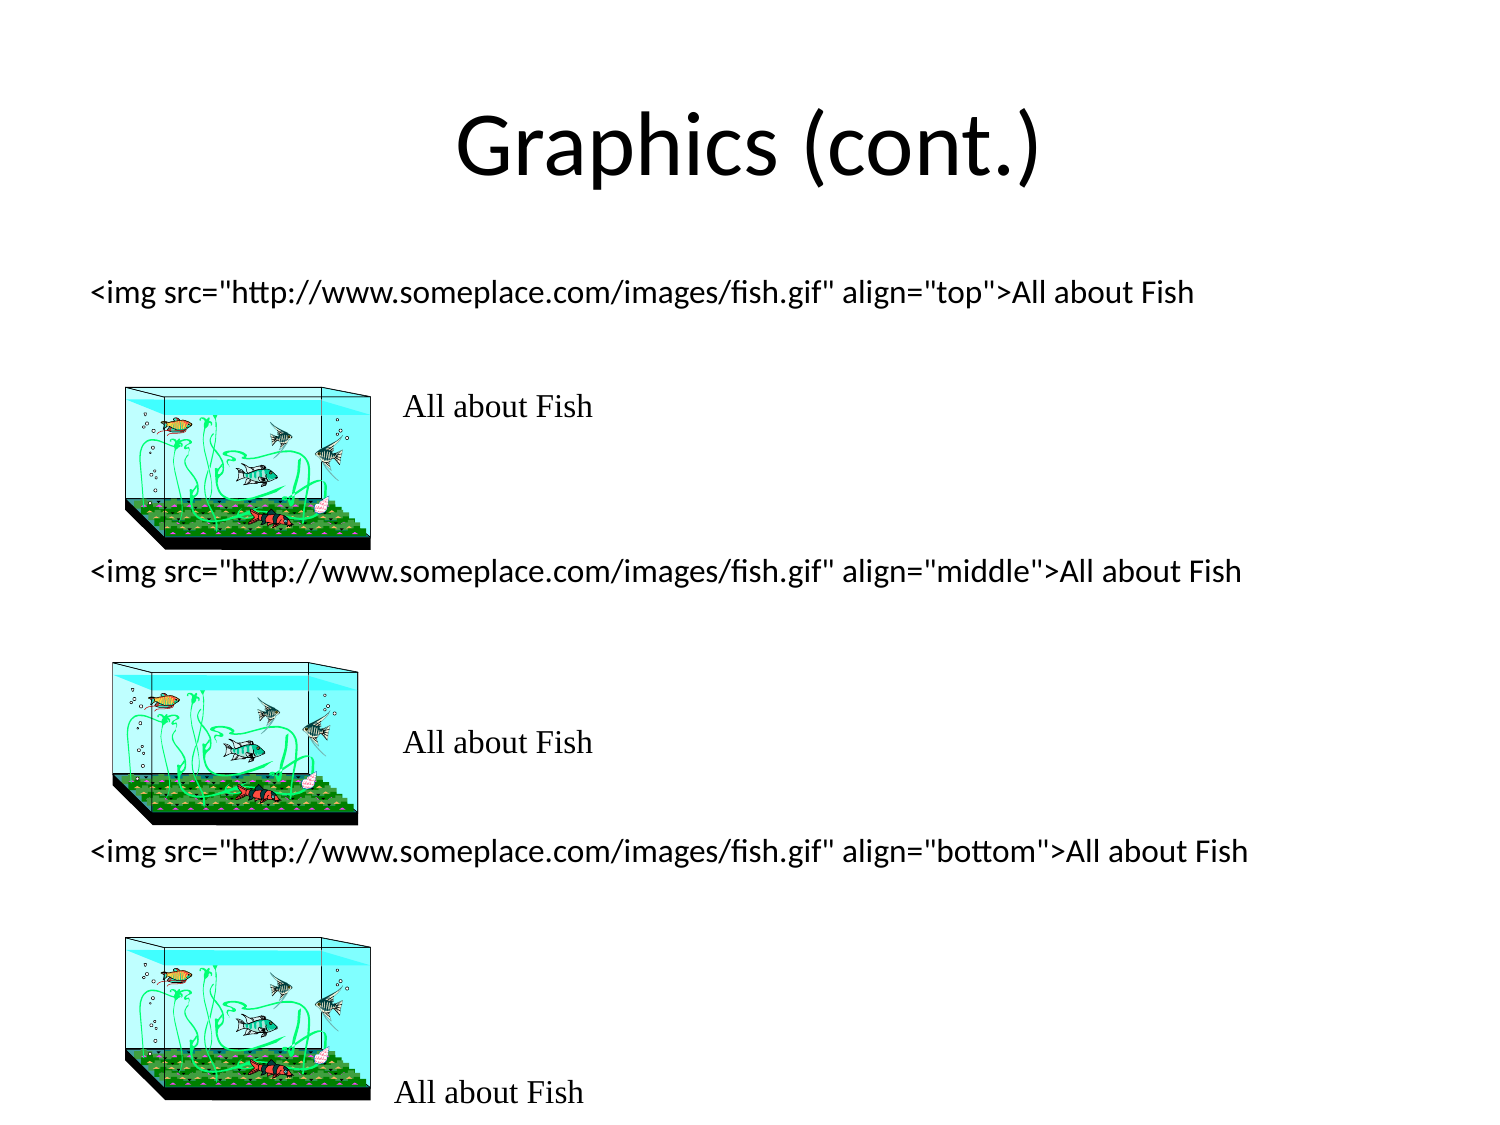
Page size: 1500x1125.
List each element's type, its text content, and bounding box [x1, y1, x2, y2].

title Graphics (cont.) [75, 45, 1425, 233]
text_box All about Fish [379, 1062, 600, 1118]
list <img src="http://www.someplace.com/images/fish.gif" align="top">All about Fish <img src="http://www.someplace.com/images/fish.gif" align="middle">All about Fish <img src="http://www.someplace.com/images/fish.gif" align="bottom">All about Fish [75, 262, 1425, 1005]
text_box All about Fish [387, 712, 609, 768]
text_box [112, 662, 359, 826]
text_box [124, 386, 372, 551]
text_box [124, 937, 372, 1101]
text_box All about Fish [387, 377, 609, 432]
